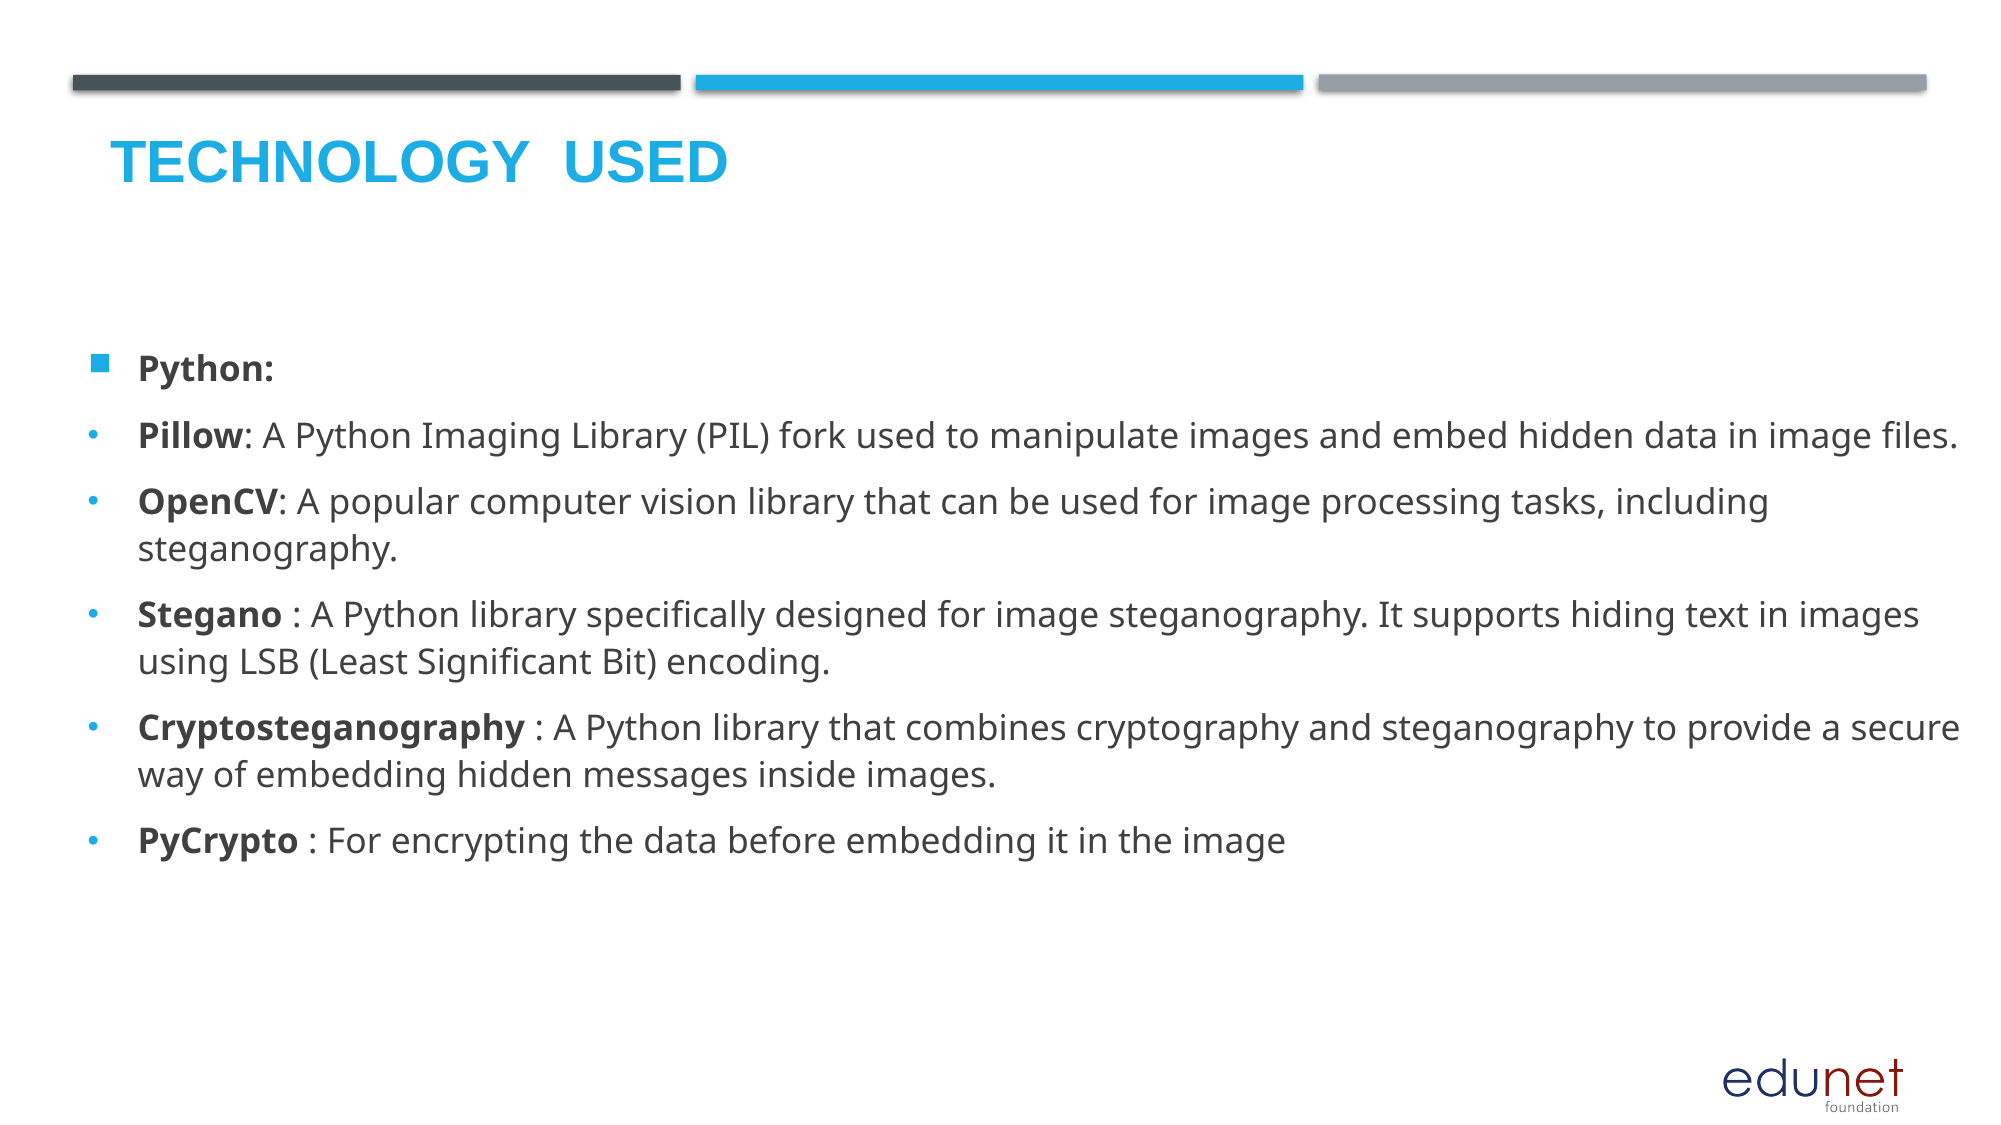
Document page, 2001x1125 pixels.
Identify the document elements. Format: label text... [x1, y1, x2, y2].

title Technology used [95, 115, 1905, 178]
picture [1719, 1091, 1905, 1116]
list Python: Pillow: A Python Imaging Library (PIL) fork used to manipulate images and embed hidden data in image files. OpenCV: A popular computer vision library that can be used for image processing tasks, including steganography. Stegano : A Python library specifically designed for image steganography. It supports hiding text in images using LSB (Least Significant Bit) encoding. Cryptosteganography : A Python library that combines cryptography and steganography to provide a secure way of embedding hidden messages inside images. PyCrypto : For encrypting the data before embedding it in the image [72, 178, 1978, 1091]
